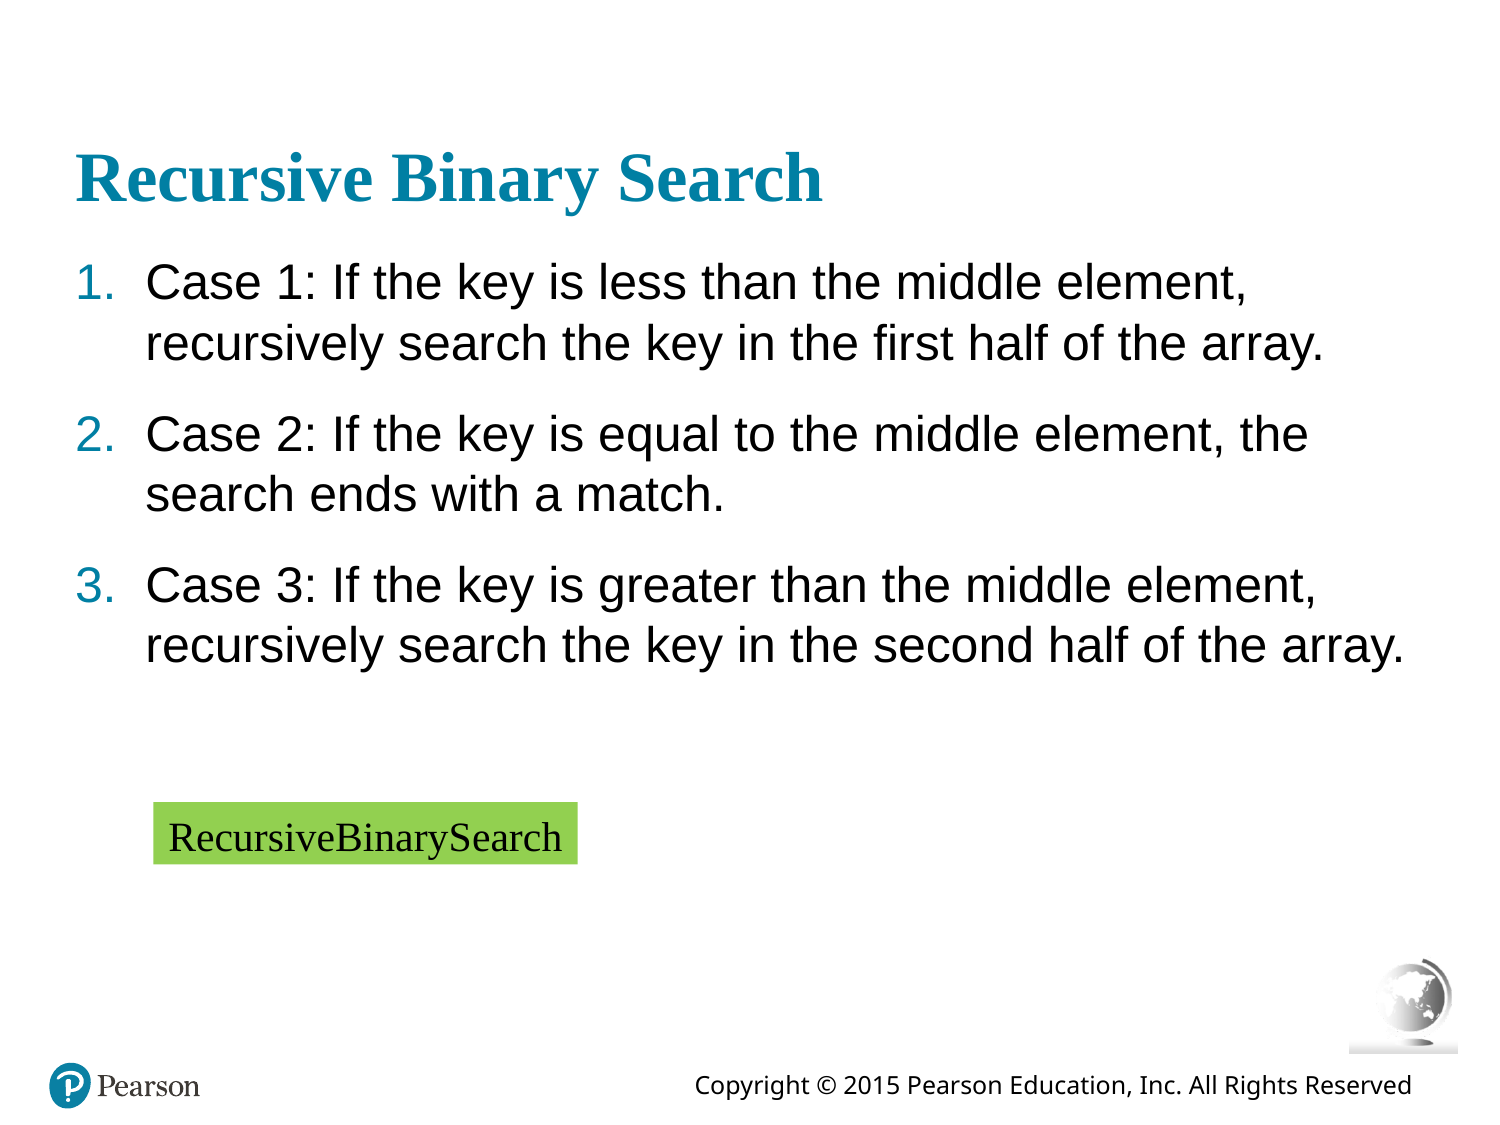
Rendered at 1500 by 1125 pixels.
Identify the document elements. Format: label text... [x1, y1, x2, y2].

picture [1349, 955, 1458, 1054]
title Recursive Binary Search [75, 35, 1425, 216]
text_box RecursiveBinarySearch [153, 802, 578, 865]
list Case 1: If the key is less than the middle element, recursively search the key in the first half of the array. Case 2: If the key is equal to the middle element, the search ends with a match. Case 3: If the key is greater than the middle element, recursively search the key in the second half of the array. [75, 249, 1425, 1038]
